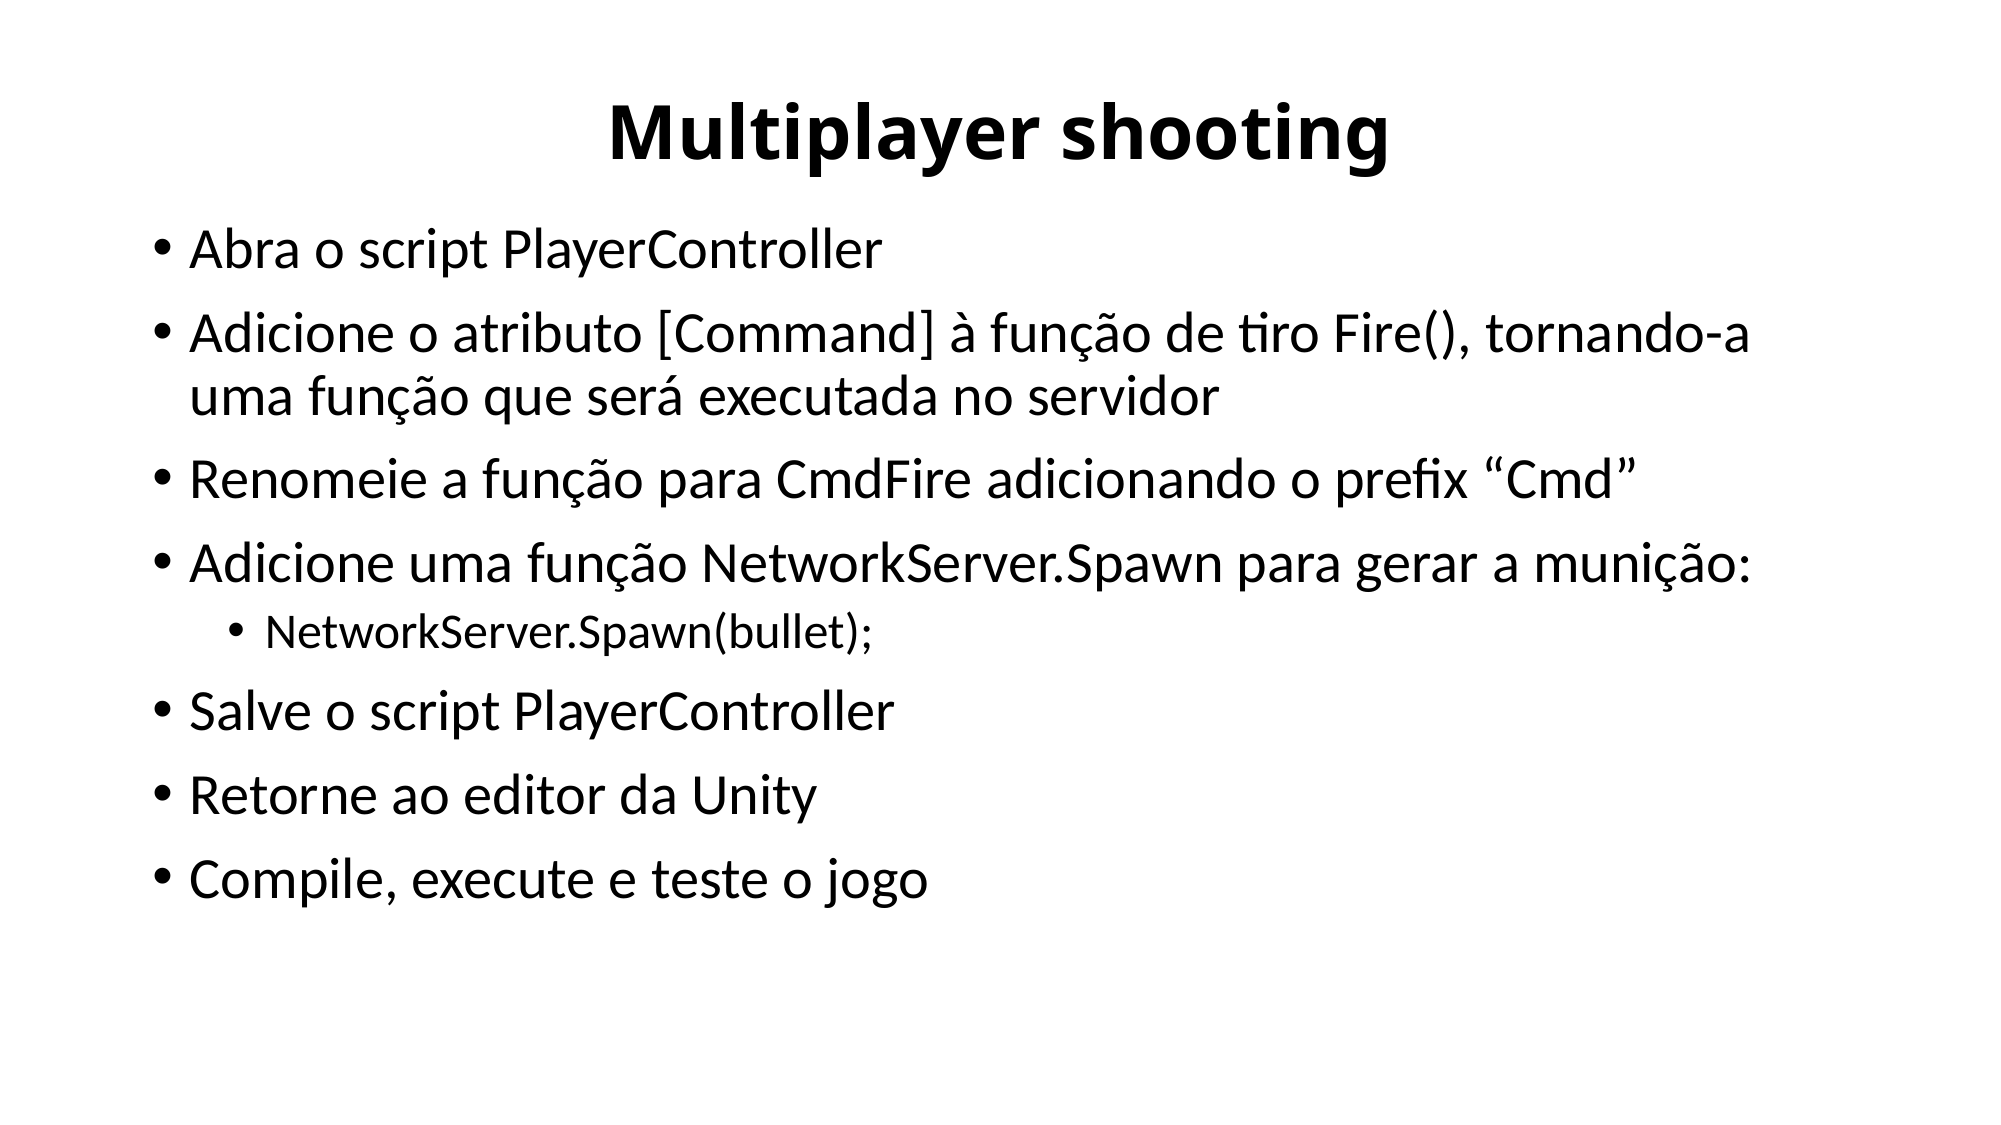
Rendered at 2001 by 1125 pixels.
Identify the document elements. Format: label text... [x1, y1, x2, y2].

title Multiplayer shooting [137, 59, 1863, 211]
list Abra o script PlayerController Adicione o atributo [Command] à função de tiro Fire(), tornando-a uma função que será executada no servidor Renomeie a função para CmdFire adicionando o prefix “Cmd” Adicione uma função NetworkServer.Spawn para gerar a munição: NetworkServer.Spawn(bullet); Salve o script PlayerController Retorne ao editor da Unity Compile, execute e teste o jogo [137, 211, 1863, 1078]
